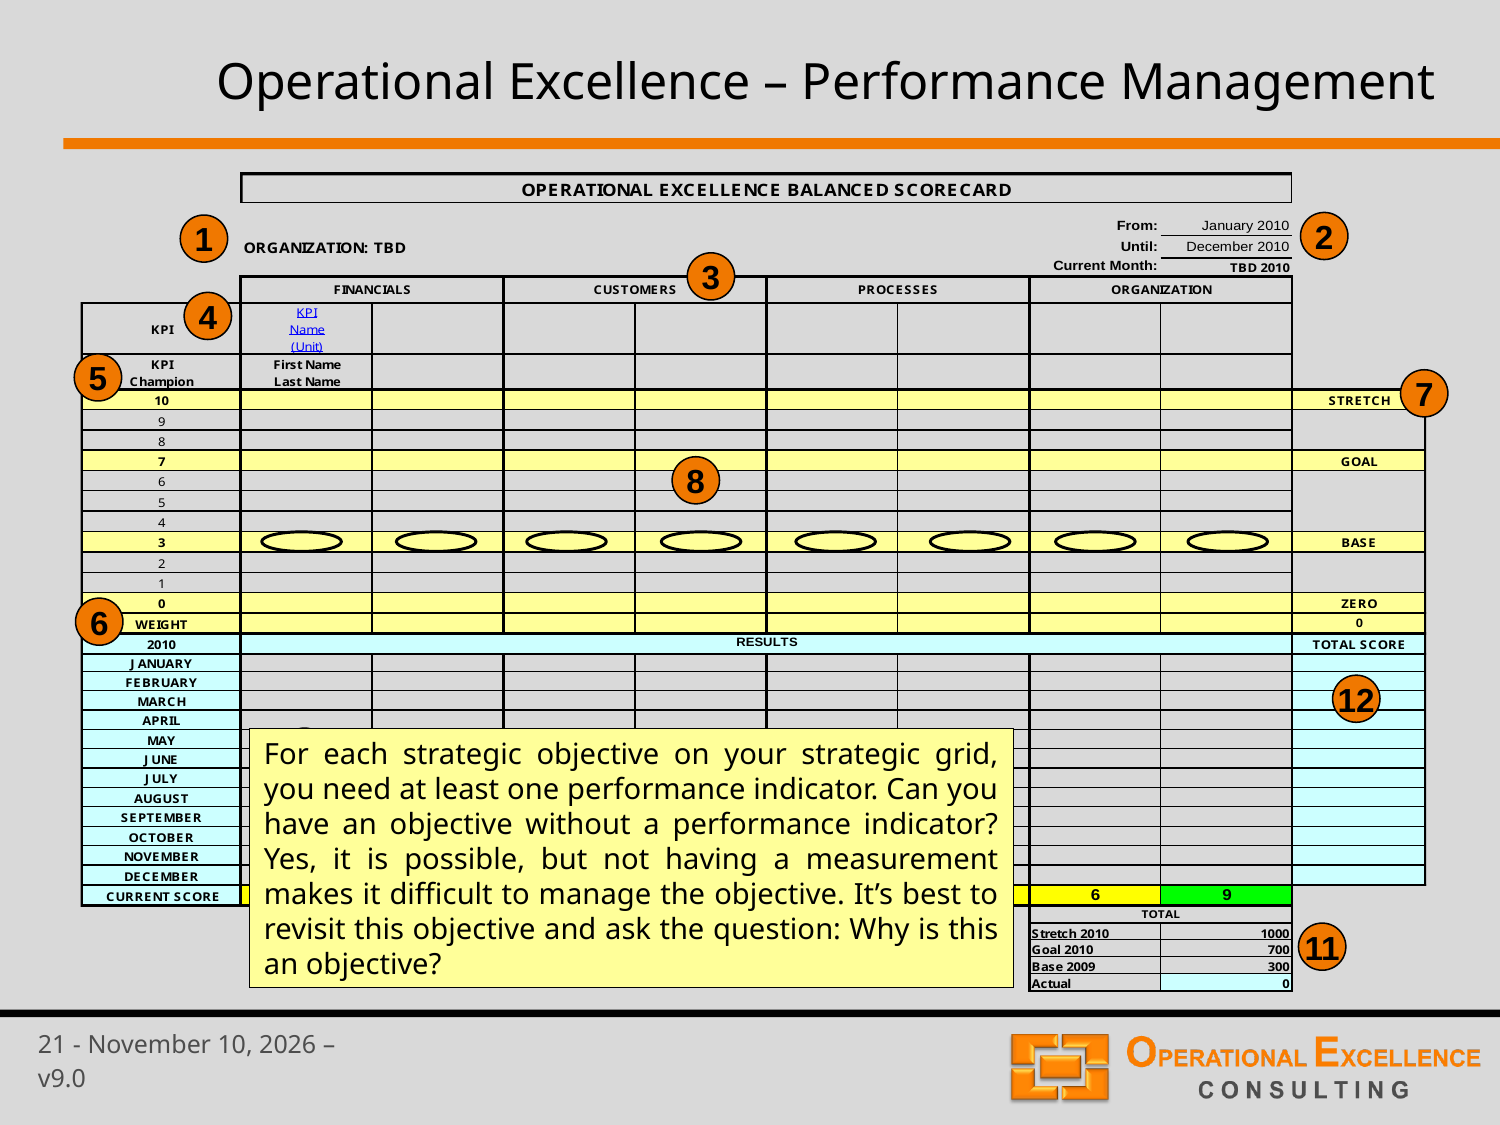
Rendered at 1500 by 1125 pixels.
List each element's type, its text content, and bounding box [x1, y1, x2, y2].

title Operational Excellence – Performance Management [57, 32, 1451, 128]
picture [80, 971, 1427, 992]
picture [80, 156, 1427, 212]
picture [1005, 1013, 1500, 1118]
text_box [73, 212, 1449, 971]
